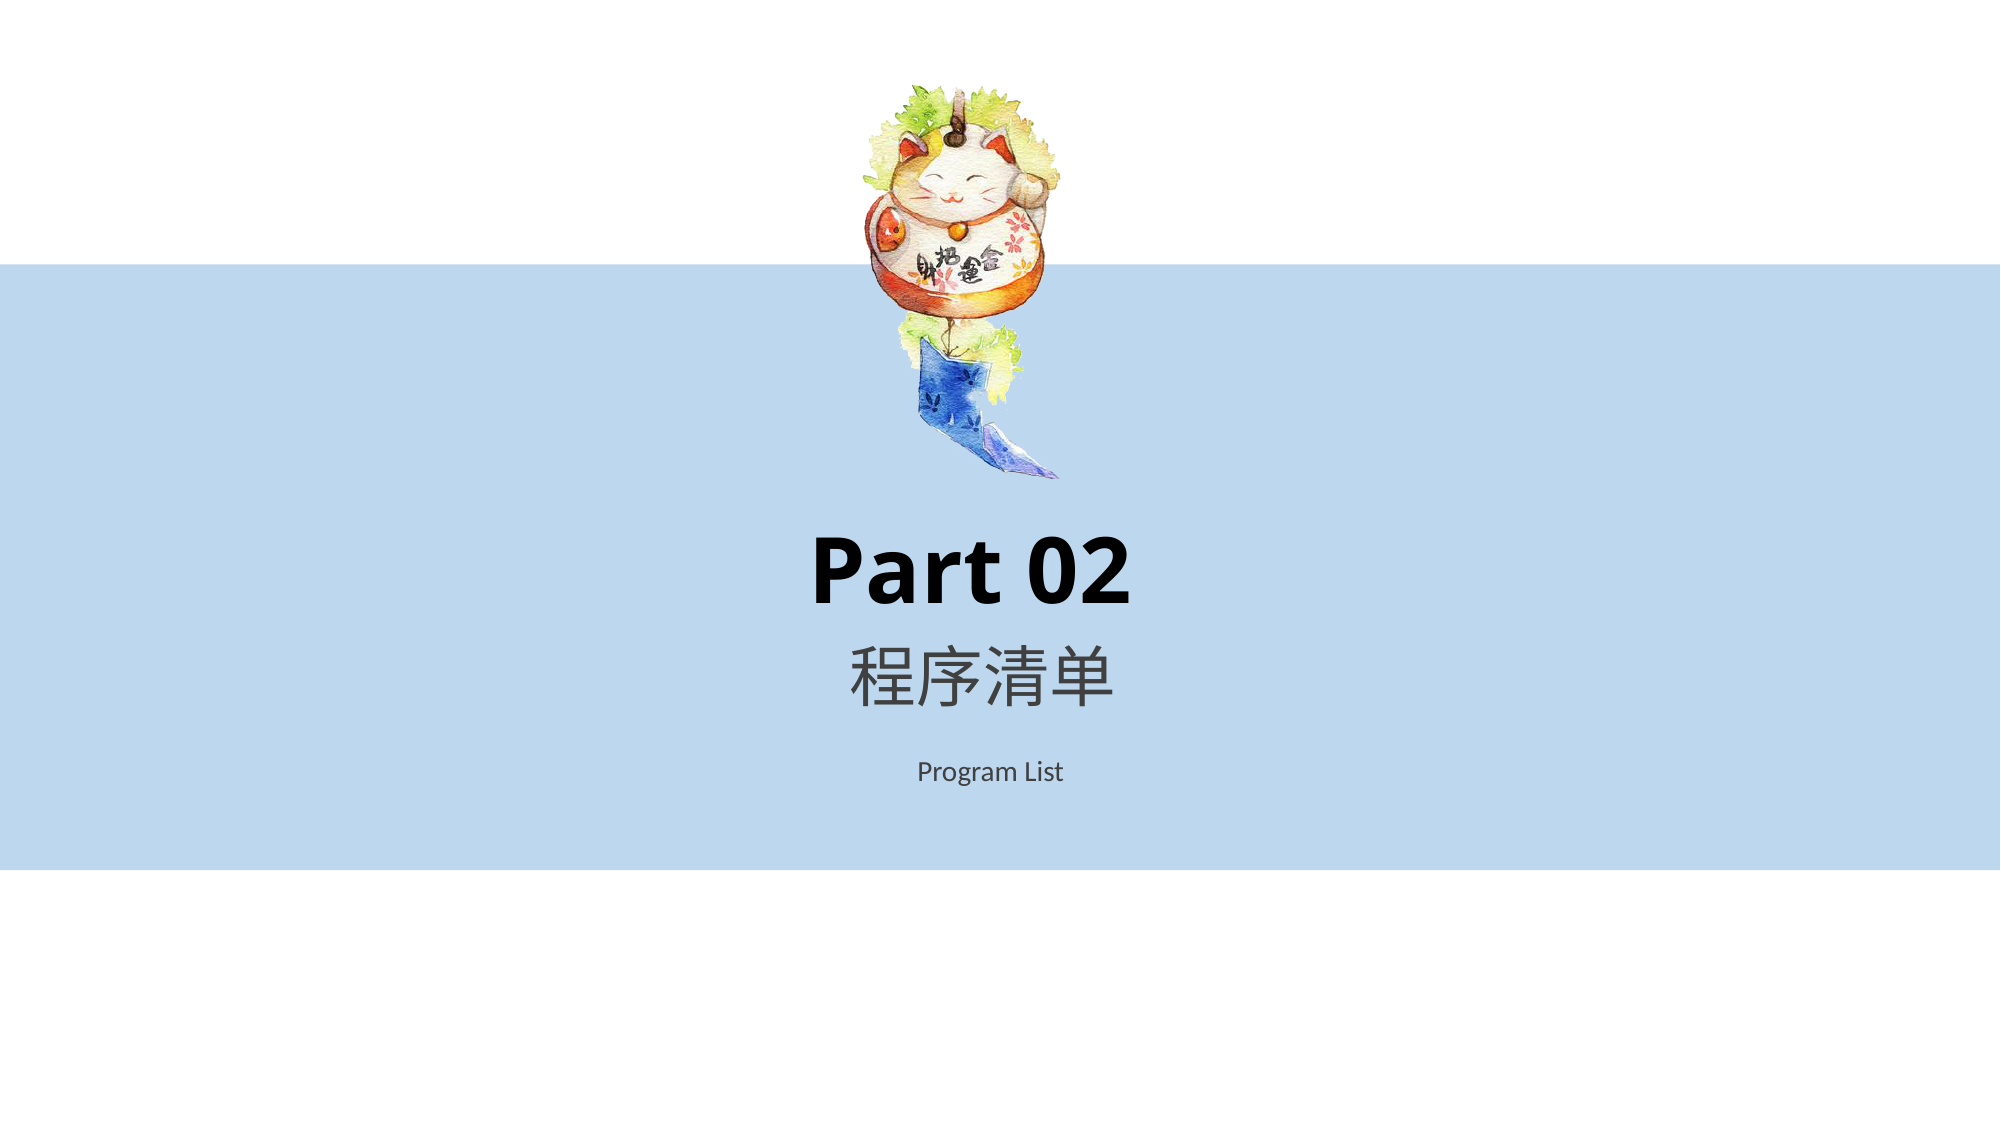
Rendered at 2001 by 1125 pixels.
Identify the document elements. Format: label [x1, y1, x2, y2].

text_box [0, 263, 2000, 871]
text_box [574, 504, 1392, 804]
picture [855, 76, 1069, 487]
